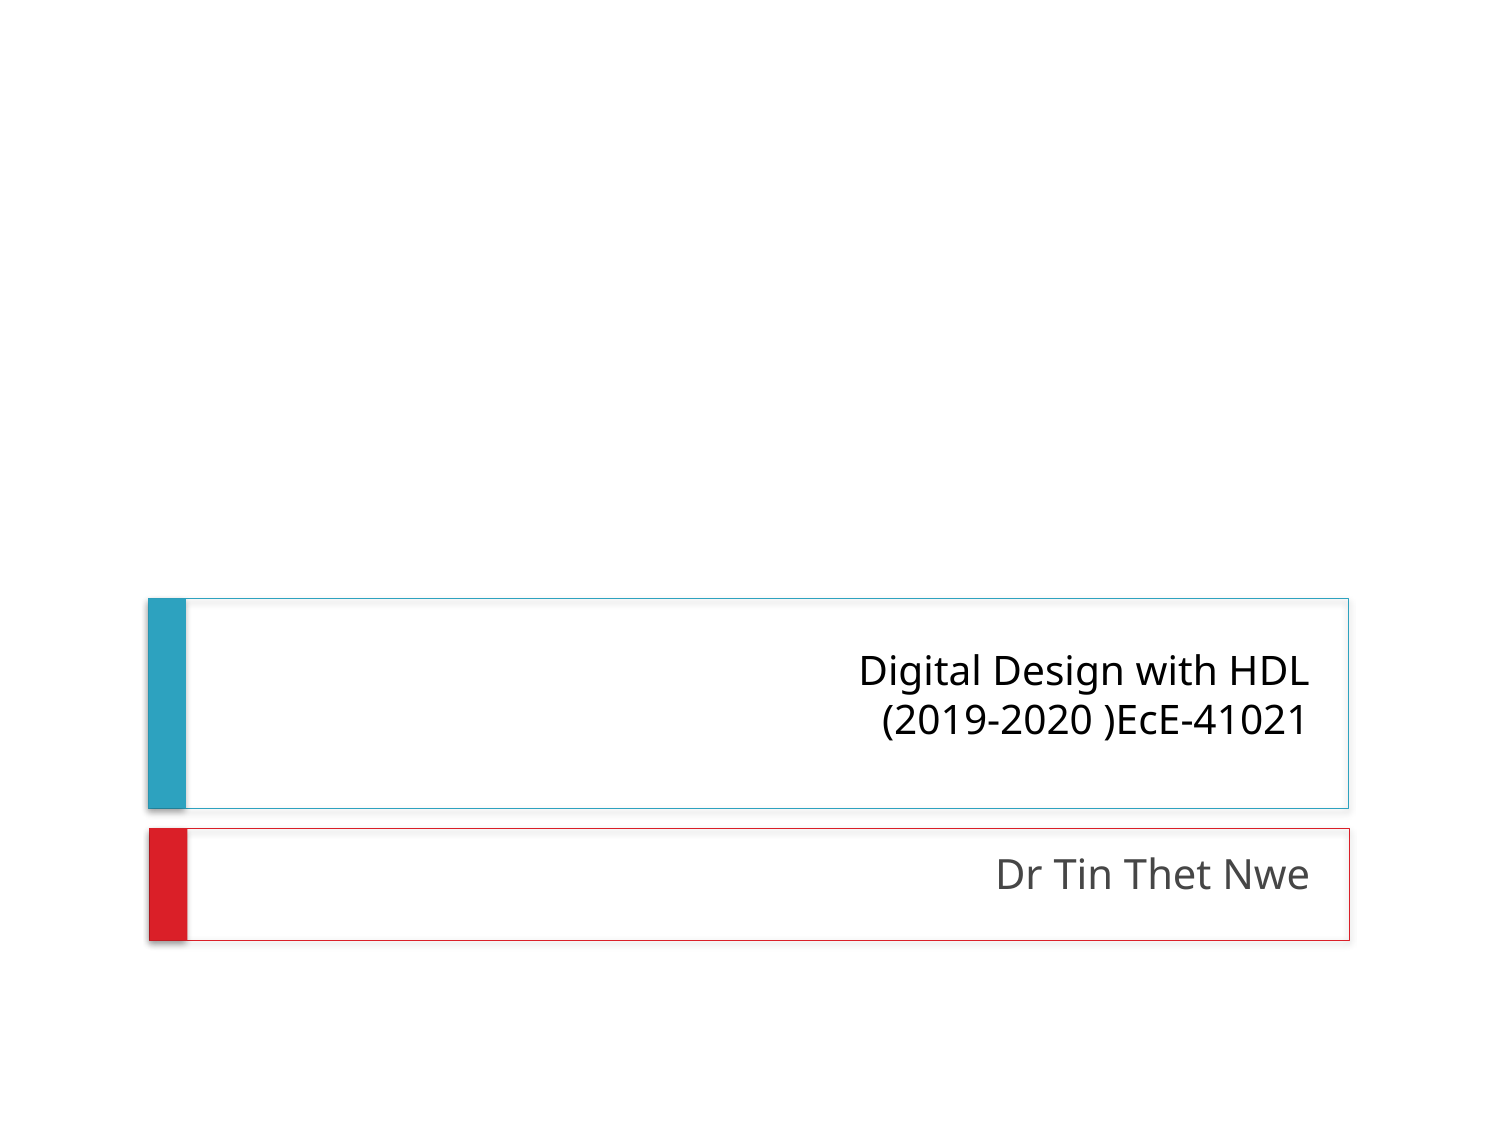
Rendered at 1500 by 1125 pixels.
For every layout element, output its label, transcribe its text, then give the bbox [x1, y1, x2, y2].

subtitle Dr Tin Thet Nwe [200, 840, 1325, 929]
title Digital Design with HDL (2019-2020 )EcE-41021 [200, 637, 1325, 800]
